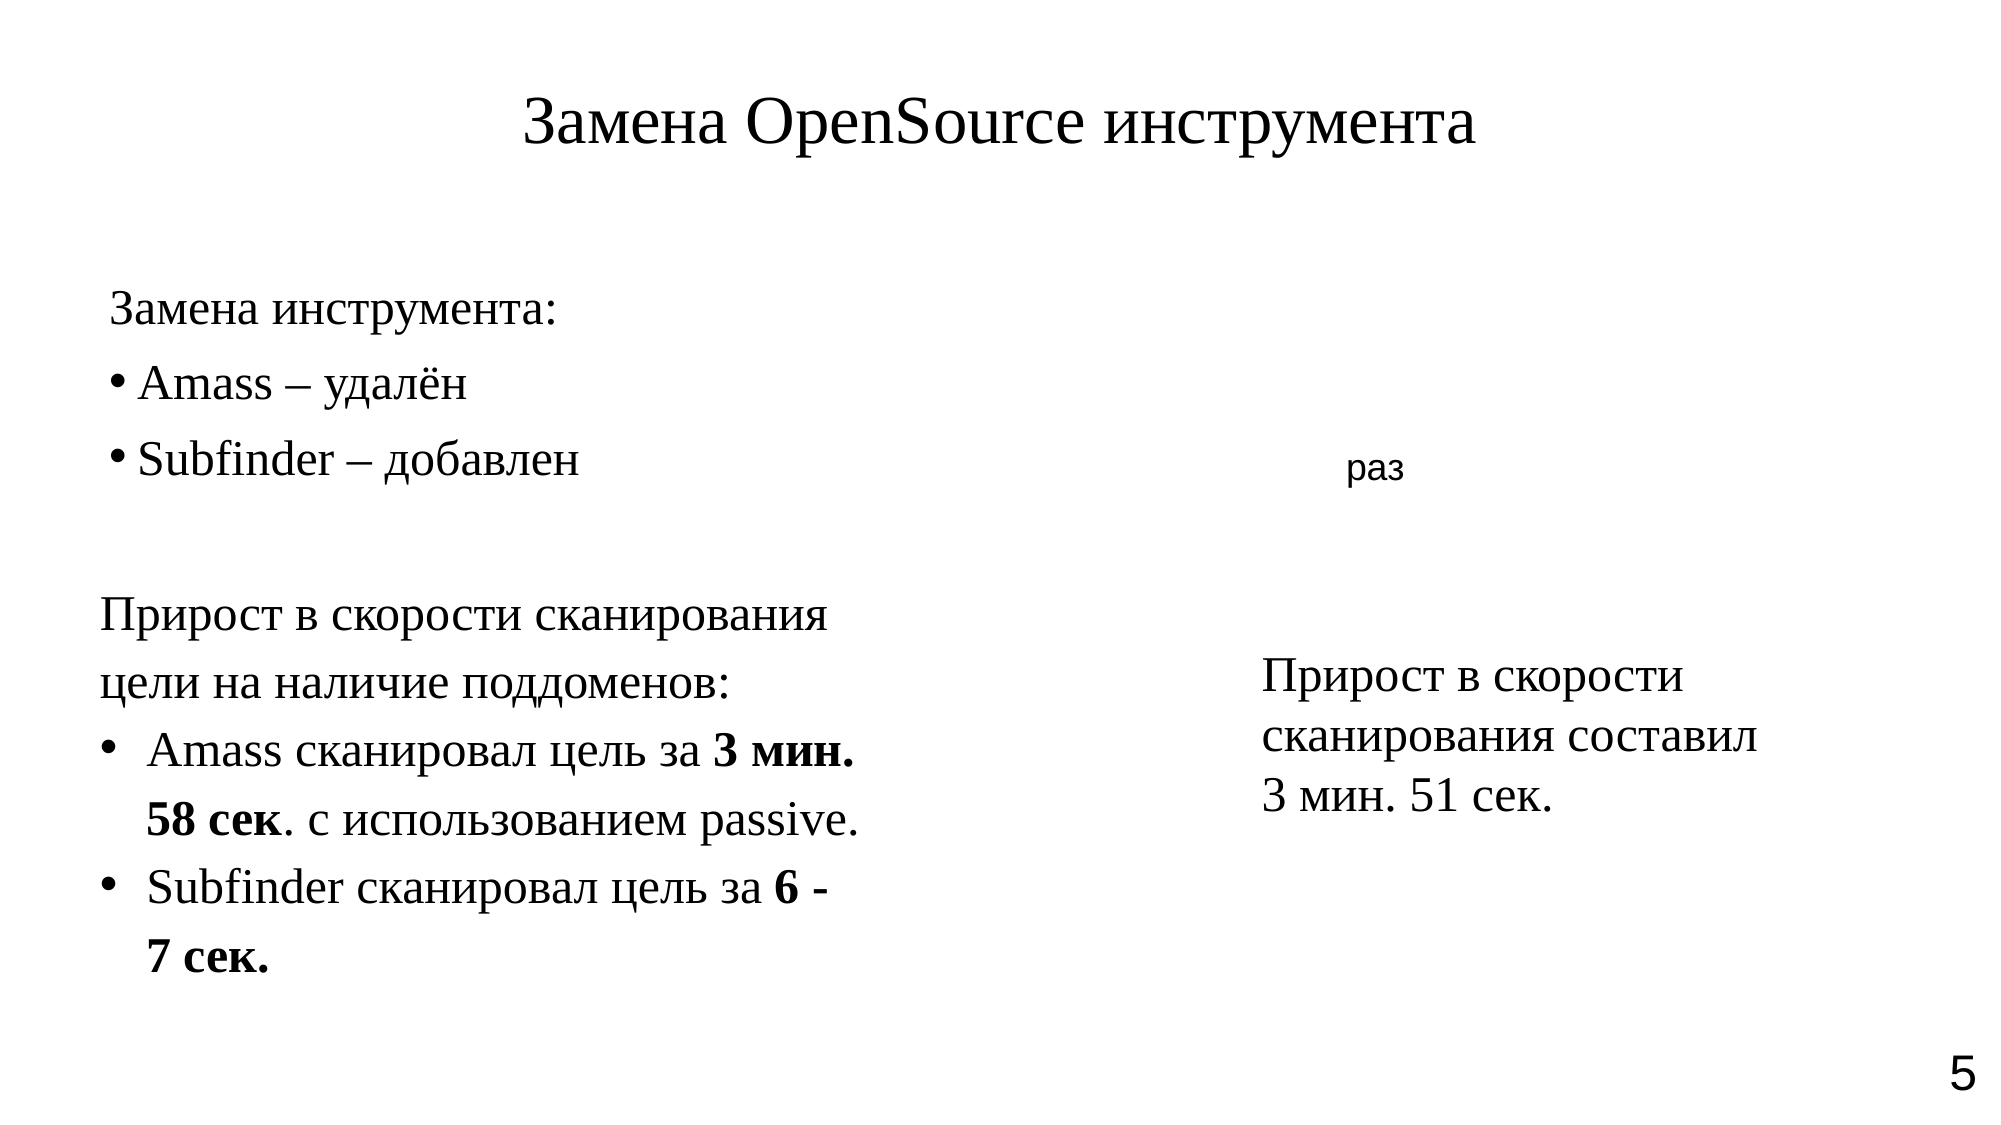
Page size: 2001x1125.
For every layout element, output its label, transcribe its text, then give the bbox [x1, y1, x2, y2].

text_box раз [1246, 348, 1752, 496]
text_box Прирост в скорости сканирования цели на наличие поддоменов: Amass сканировал цель за 3 мин. 58 сек. с использованием passive. Subfinder сканировал цель за 6 - 7 сек. [84, 564, 879, 990]
list Замена инструмента: Amass – удалён Subfinder – добавлен [94, 266, 957, 517]
title Замена OpenSource инструмента [137, 12, 1863, 230]
text_box Прирост в скорости сканирования составил 3 мин. 51 сек. [1246, 633, 1787, 829]
text_box 5 [1926, 1040, 2000, 1125]
